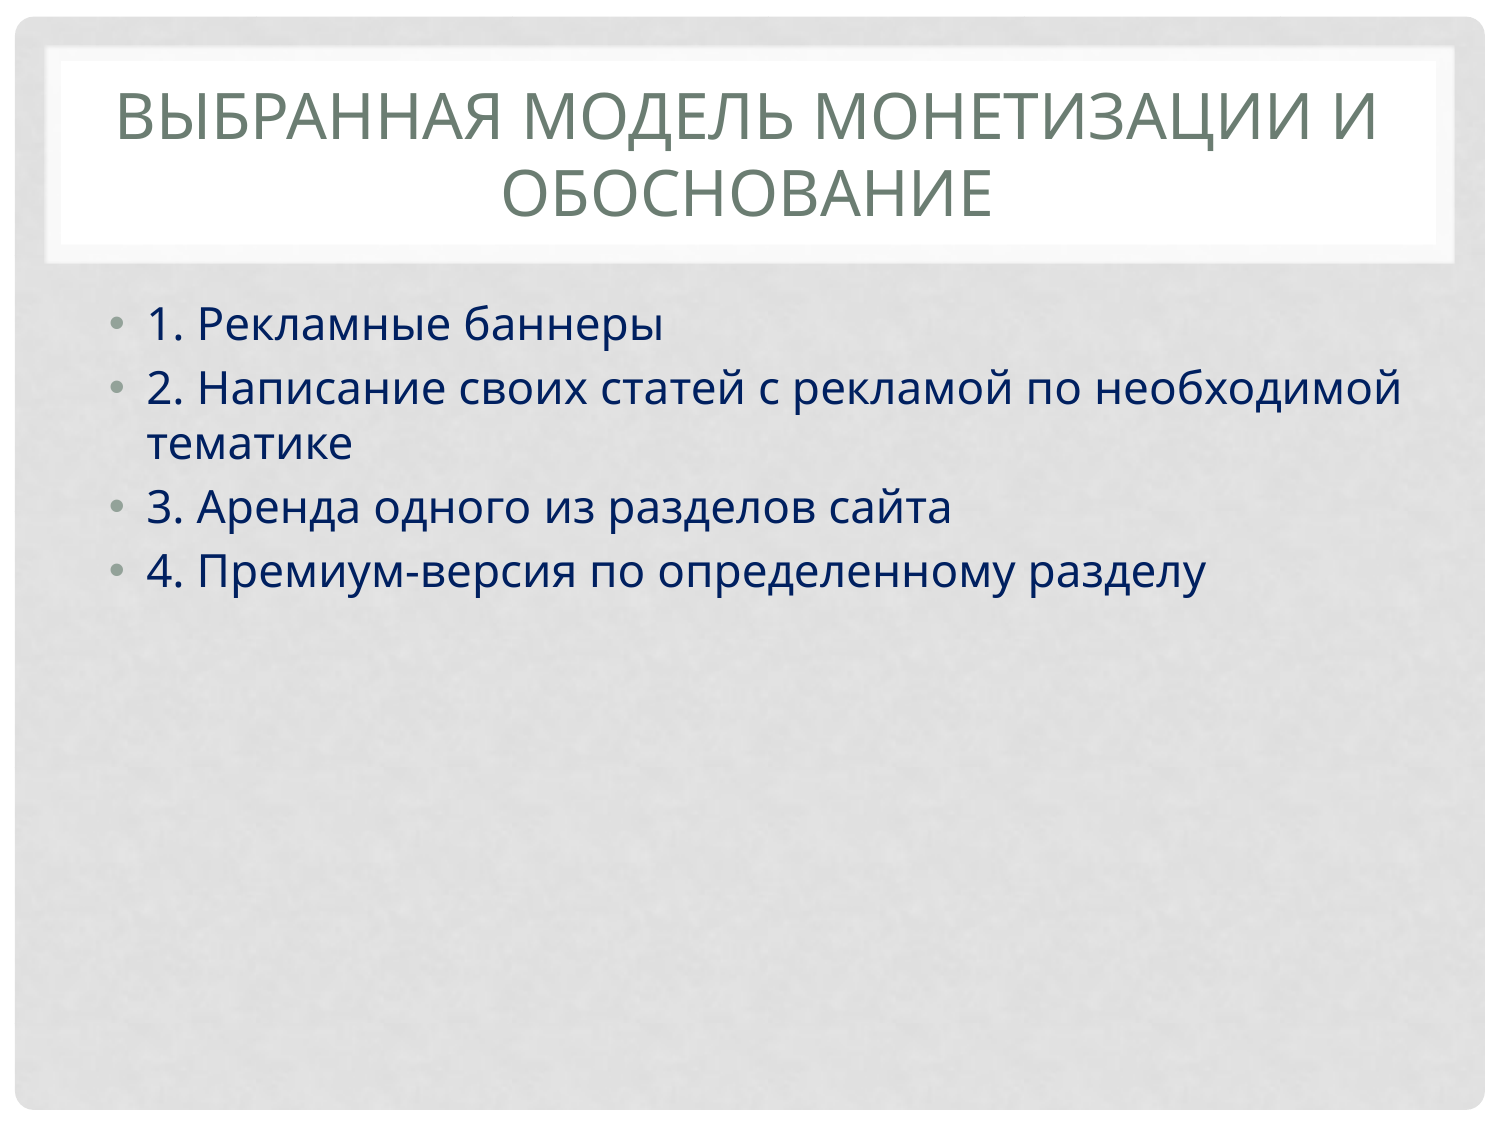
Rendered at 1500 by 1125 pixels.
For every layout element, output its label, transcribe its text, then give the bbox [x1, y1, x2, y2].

title Выбранная модель монетизации и обоснование [69, 66, 1425, 238]
list 1. Рекламные баннеры 2. Написание своих статей с рекламой по необходимой тематике 3. Аренда одного из разделов сайта 4. Премиум-версия по определенному разделу [75, 287, 1425, 1005]
